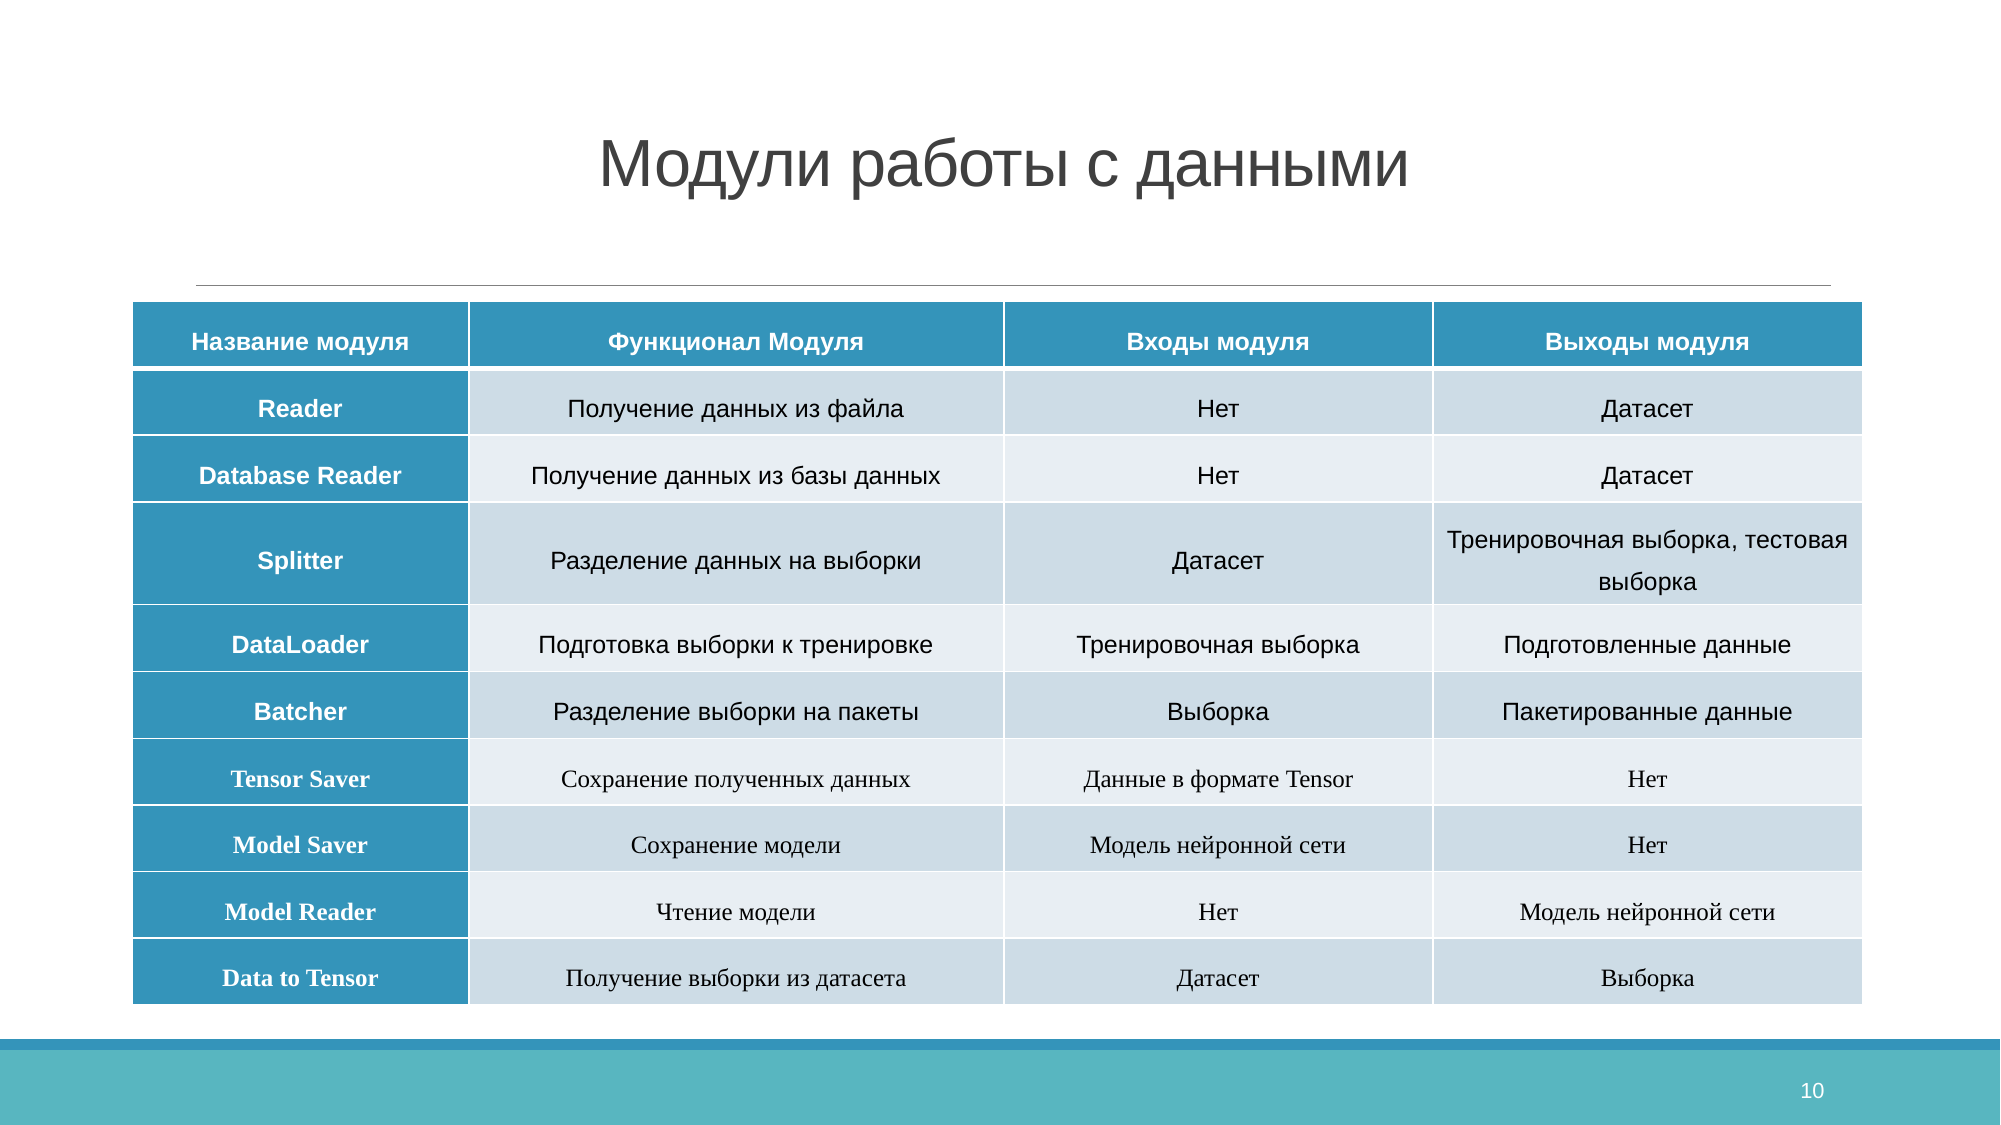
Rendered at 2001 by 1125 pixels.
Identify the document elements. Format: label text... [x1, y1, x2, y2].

title Модули работы с данными [180, 47, 1830, 285]
table_cell Датасет [1005, 503, 1432, 604]
table_cell Модель нейронной сети [1005, 806, 1432, 871]
table_cell Database Reader [133, 436, 468, 501]
table_cell Reader [133, 371, 468, 434]
table_header Входы модуля [1005, 302, 1432, 366]
table_cell DataLoader [133, 605, 468, 671]
table_header Название модуля [133, 302, 468, 366]
table_cell Данные в формате Tensor [1005, 739, 1432, 804]
table_cell Модель нейронной сети [1434, 872, 1862, 937]
table_cell Тренировочная выборка, тестовая выборка [1434, 503, 1862, 604]
table_cell Датасет [1434, 436, 1862, 501]
table_cell Model Reader [133, 872, 468, 937]
table_cell Выборка [1434, 939, 1862, 1004]
table_cell Нет [1005, 872, 1432, 937]
table_cell Тренировочная выборка [1005, 605, 1432, 671]
table_cell Получение данных из базы данных [470, 436, 1003, 501]
table_cell Получение данных из файла [470, 371, 1003, 434]
table_cell Получение выборки из датасета [470, 939, 1003, 1004]
table_cell Нет [1005, 371, 1432, 434]
table_cell Data to Tensor [133, 939, 468, 1004]
table_cell Нет [1434, 806, 1862, 871]
table_cell Датасет [1434, 371, 1862, 434]
table_cell Датасет [1005, 939, 1432, 1004]
table_cell Splitter [133, 503, 468, 604]
table_cell Разделение выборки на пакеты [470, 672, 1003, 738]
table_header Выходы модуля [1434, 302, 1862, 366]
table_header Функционал Модуля [470, 302, 1003, 366]
table_cell Сохранение полученных данных [470, 739, 1003, 804]
table_cell Выборка [1005, 672, 1432, 738]
table_cell Пакетированные данные [1434, 672, 1862, 738]
table_cell Подготовленные данные [1434, 605, 1862, 671]
table_cell Tensor Saver [133, 739, 468, 804]
table_cell Разделение данных на выборки [470, 503, 1003, 604]
table_cell Нет [1434, 739, 1862, 804]
table_cell Подготовка выборки к тренировке [470, 605, 1003, 671]
table_cell Batcher [133, 672, 468, 738]
table_cell Сохранение модели [470, 806, 1003, 871]
table_cell Чтение модели [470, 872, 1003, 937]
slide_number 10 [1624, 1059, 1840, 1120]
table_cell Нет [1005, 436, 1432, 501]
table_cell Model Saver [133, 806, 468, 871]
